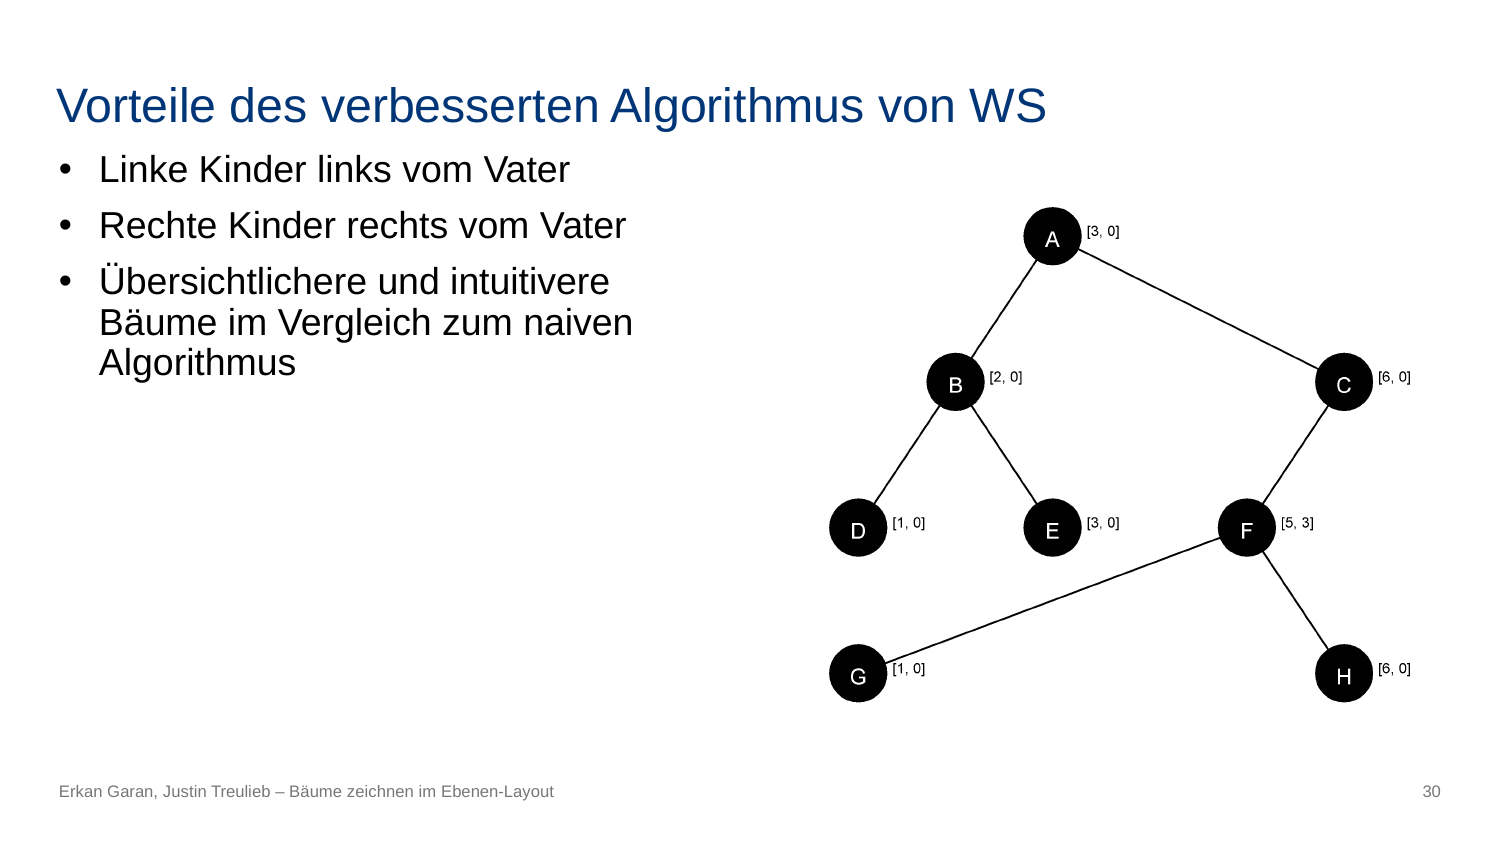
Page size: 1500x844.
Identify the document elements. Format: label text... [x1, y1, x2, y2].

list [761, 163, 1441, 746]
footer Erkan Garan, Justin Treulieb – Bäume zeichnen im Ebenen-Layout [59, 785, 1359, 798]
list Linke Kinder links vom Vater Rechte Kinder rechts vom Vater Übersichtlichere und intuitivere Bäume im Vergleich zum naiven Algorithmus [59, 150, 739, 759]
title Vorteile des verbesserten Algorithmus von WS [56, 72, 1441, 132]
